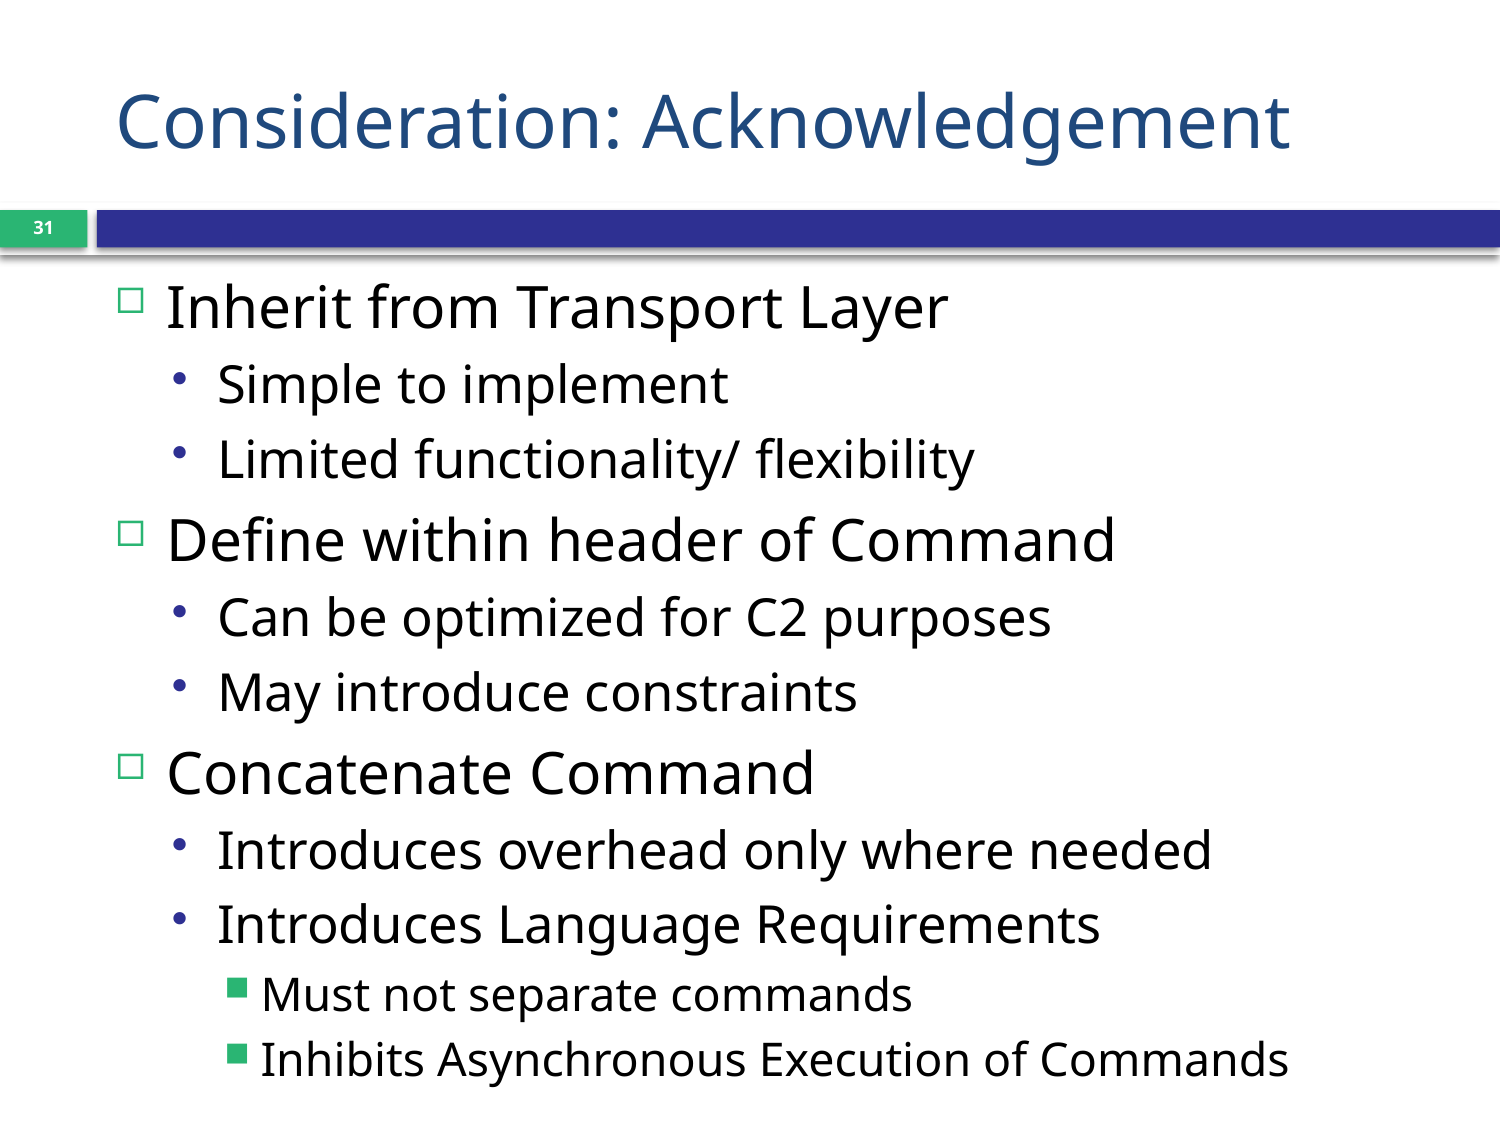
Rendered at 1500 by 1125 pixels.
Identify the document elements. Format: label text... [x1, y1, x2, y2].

title Consideration: Acknowledgement [100, 37, 1438, 200]
list Inherit from Transport Layer Simple to implement Limited functionality/ flexibility Define within header of Command Can be optimized for C2 purposes May introduce constraints Concatenate Command Introduces overhead only where needed Introduces Language Requirements Must not separate commands Inhibits Asynchronous Execution of Commands [100, 262, 1463, 1100]
slide_number 31 [0, 208, 88, 249]
